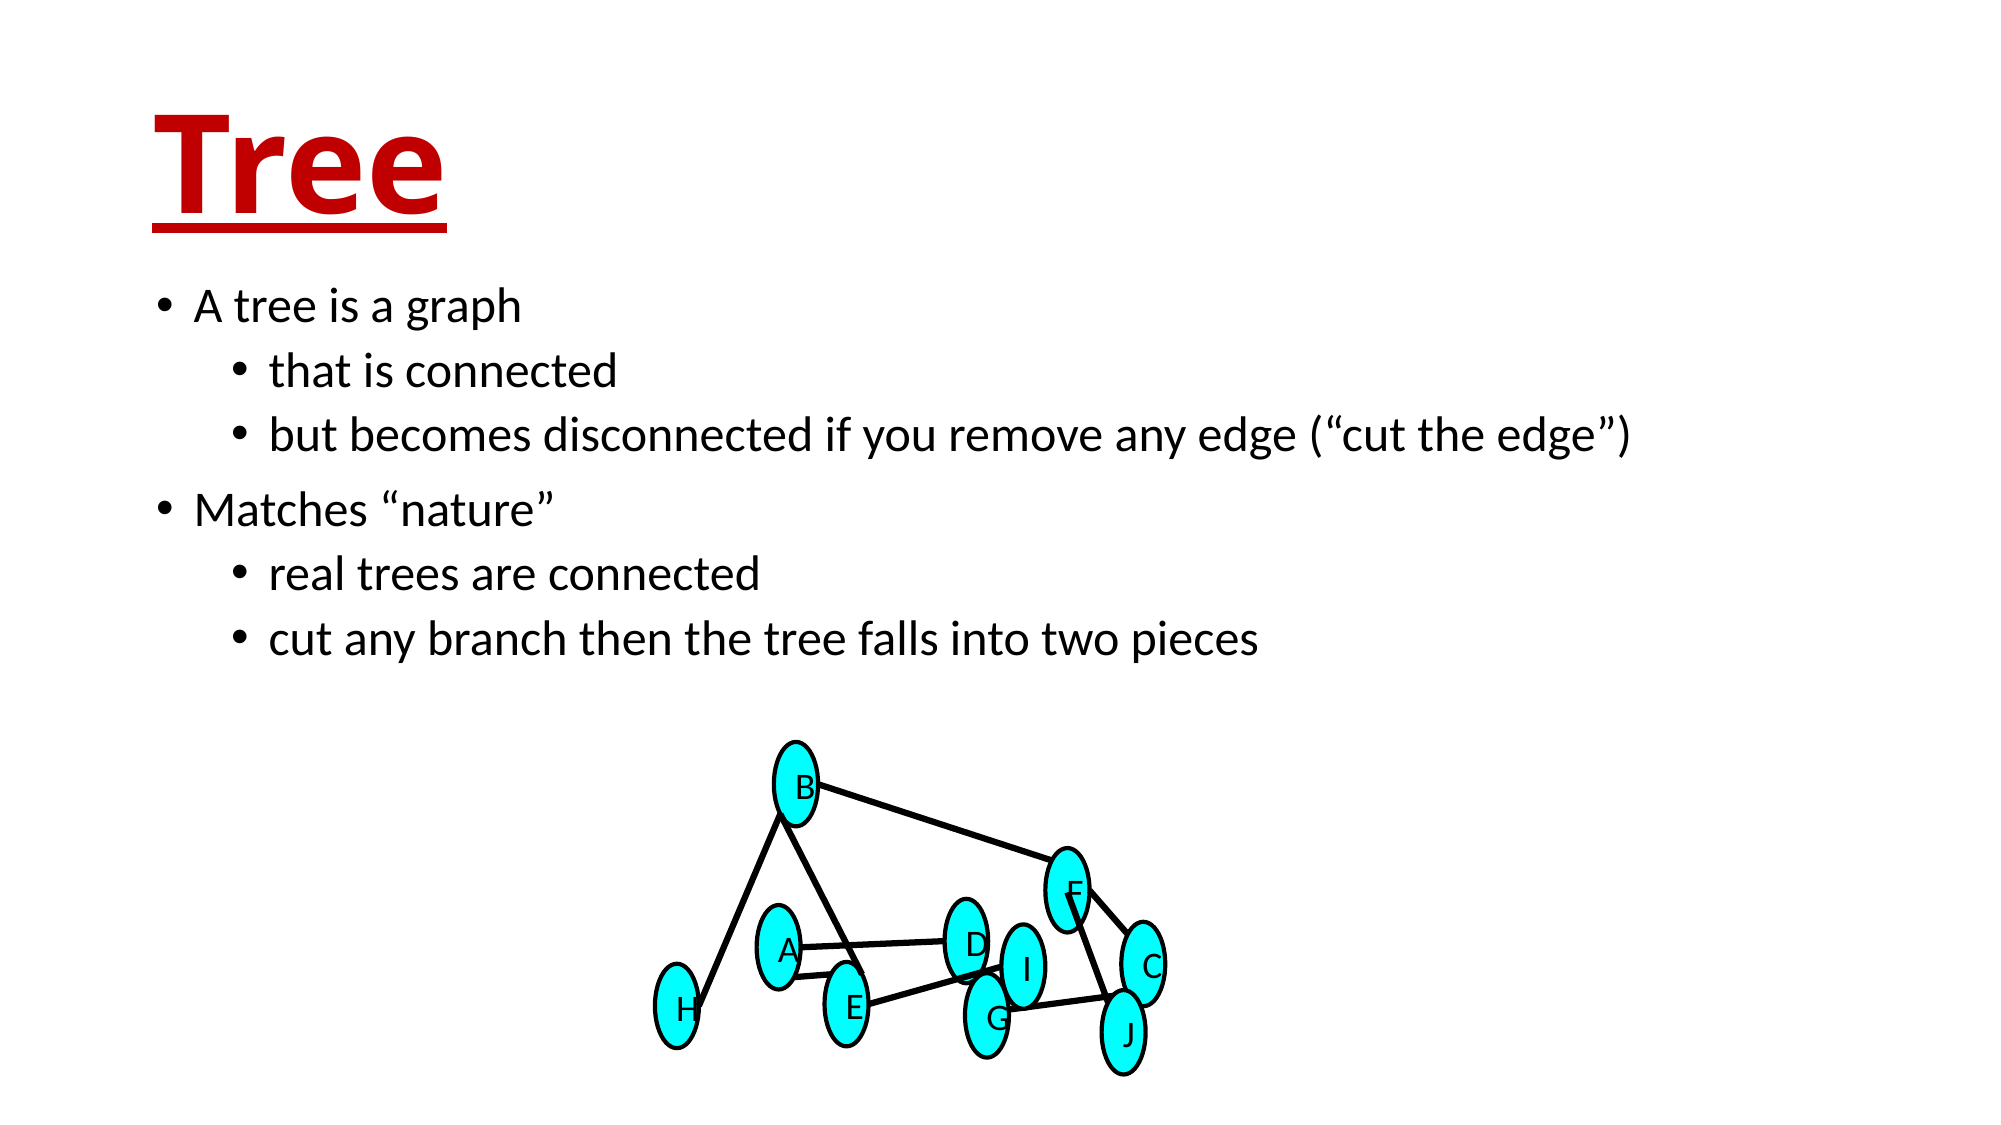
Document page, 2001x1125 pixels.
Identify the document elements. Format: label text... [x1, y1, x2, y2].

list A tree is a graph that is connected but becomes disconnected if you remove any edge (“cut the edge”) Matches “nature” real trees are connected cut any branch then the tree falls into two pieces [141, 272, 2000, 986]
title Tree [137, 59, 1863, 278]
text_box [654, 760, 1166, 1056]
